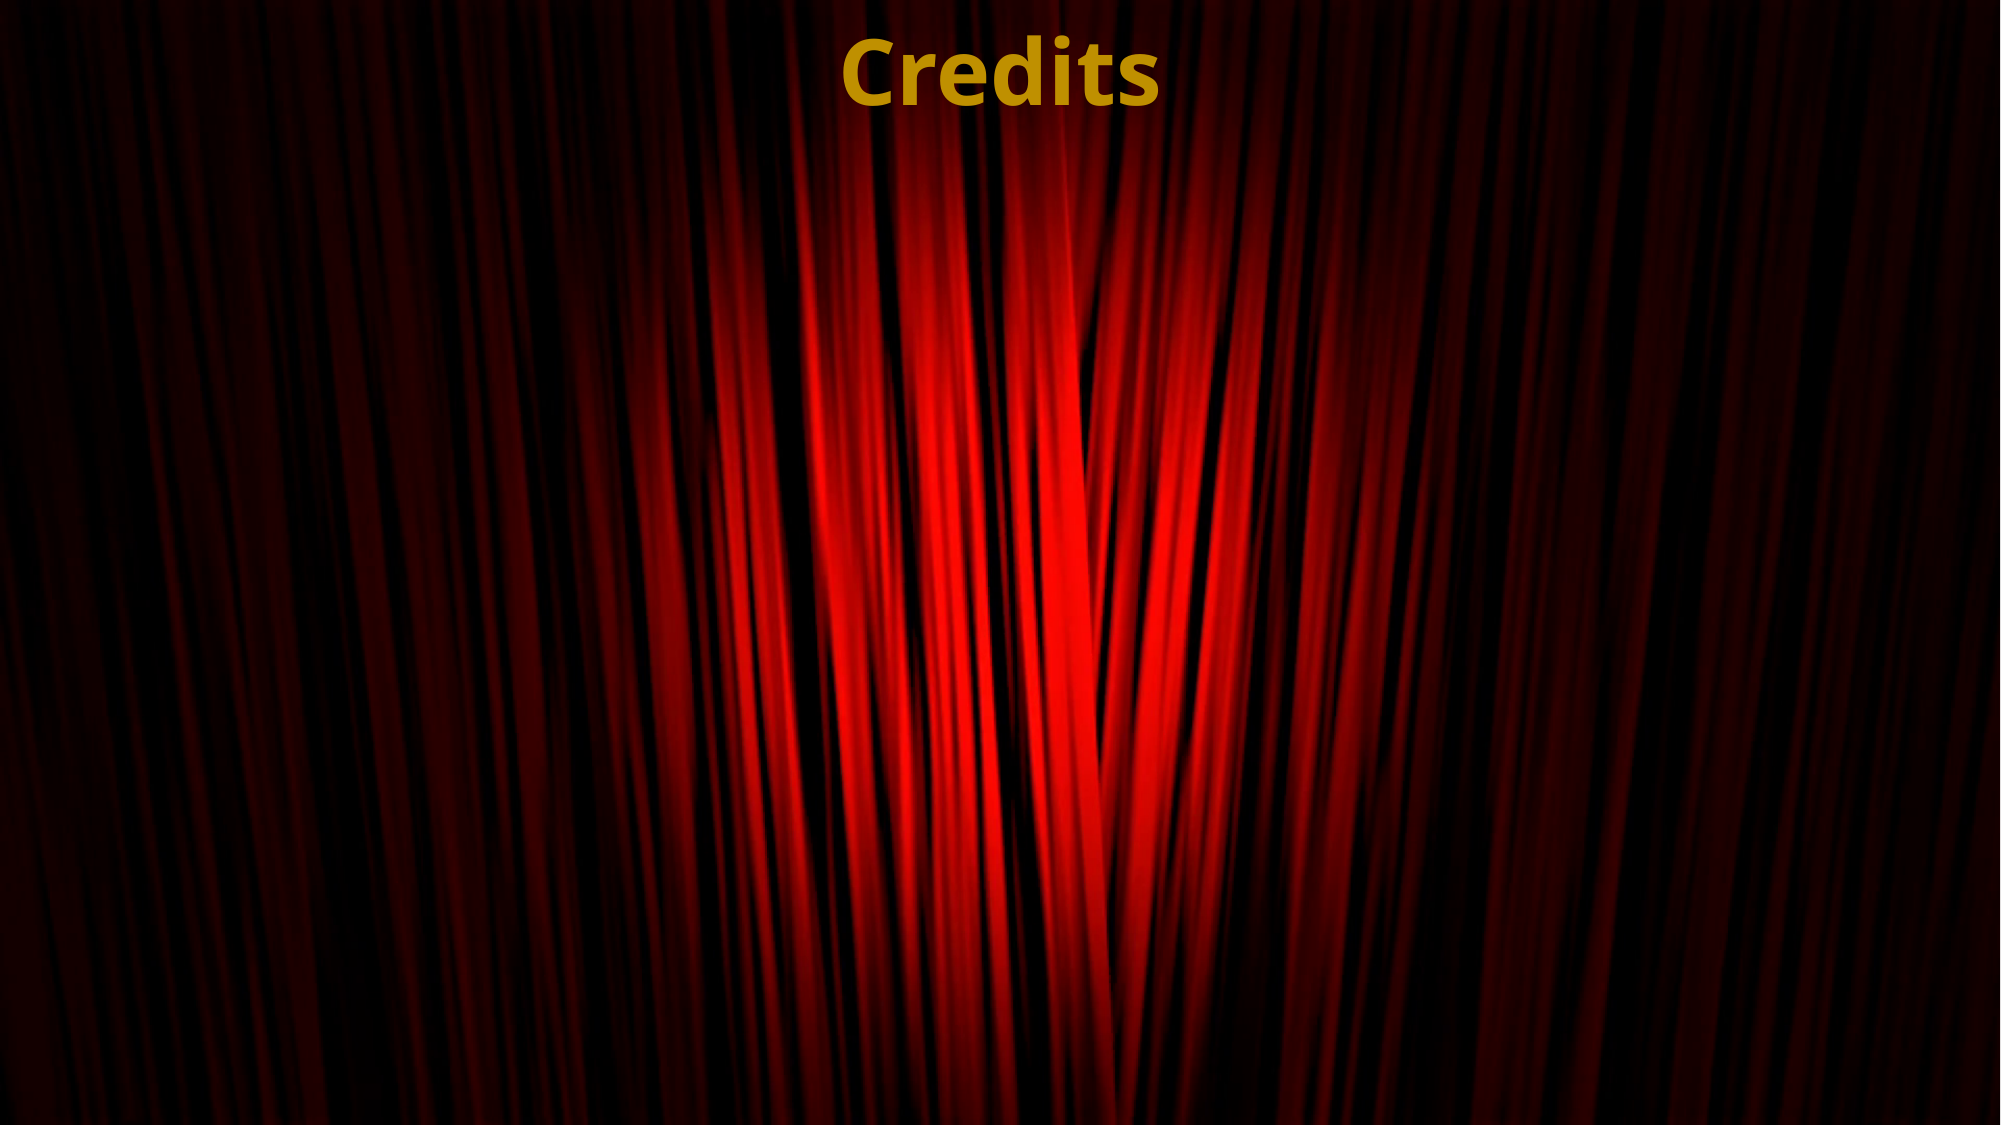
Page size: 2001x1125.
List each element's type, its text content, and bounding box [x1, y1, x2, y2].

picture [0, 0, 2001, 1125]
text_box Credits [450, 6, 1549, 132]
